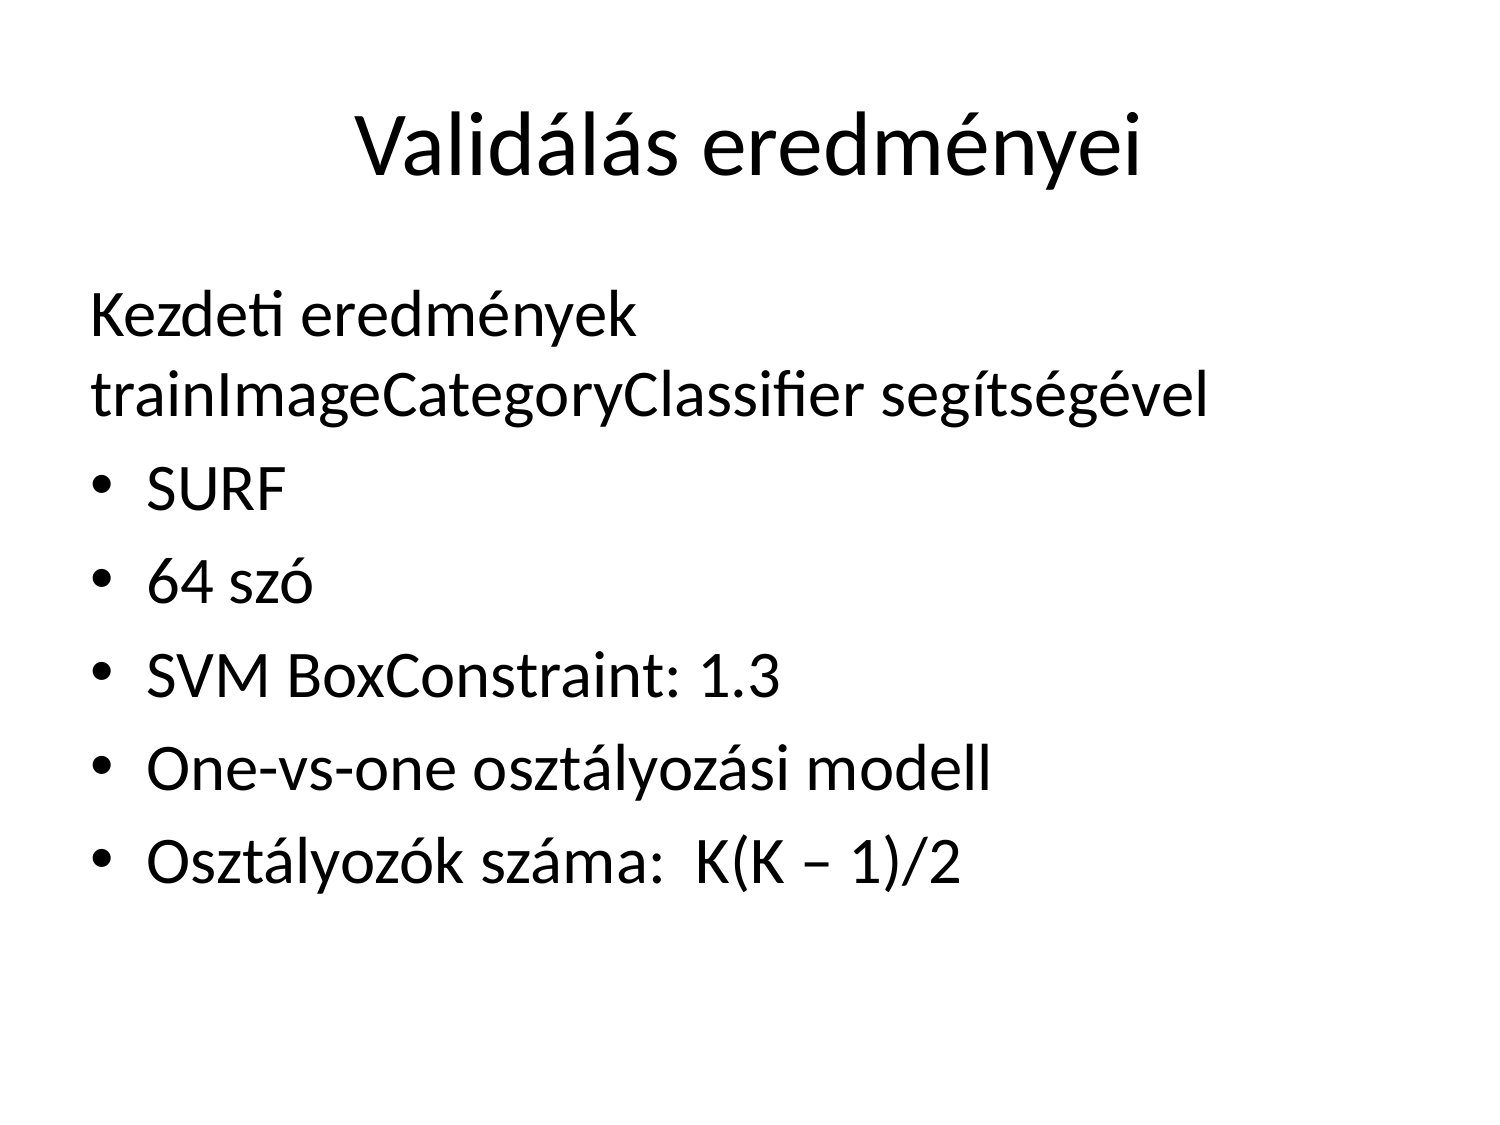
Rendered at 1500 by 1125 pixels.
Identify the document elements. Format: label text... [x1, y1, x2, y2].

title Validálás eredményei [75, 45, 1425, 233]
list Kezdeti eredmények trainImageCategoryClassifier segítségével SURF 64 szó SVM BoxConstraint: 1.3 One-vs-one osztályozási modell Osztályozók száma: K(K – 1)/2 [75, 262, 1425, 1005]
